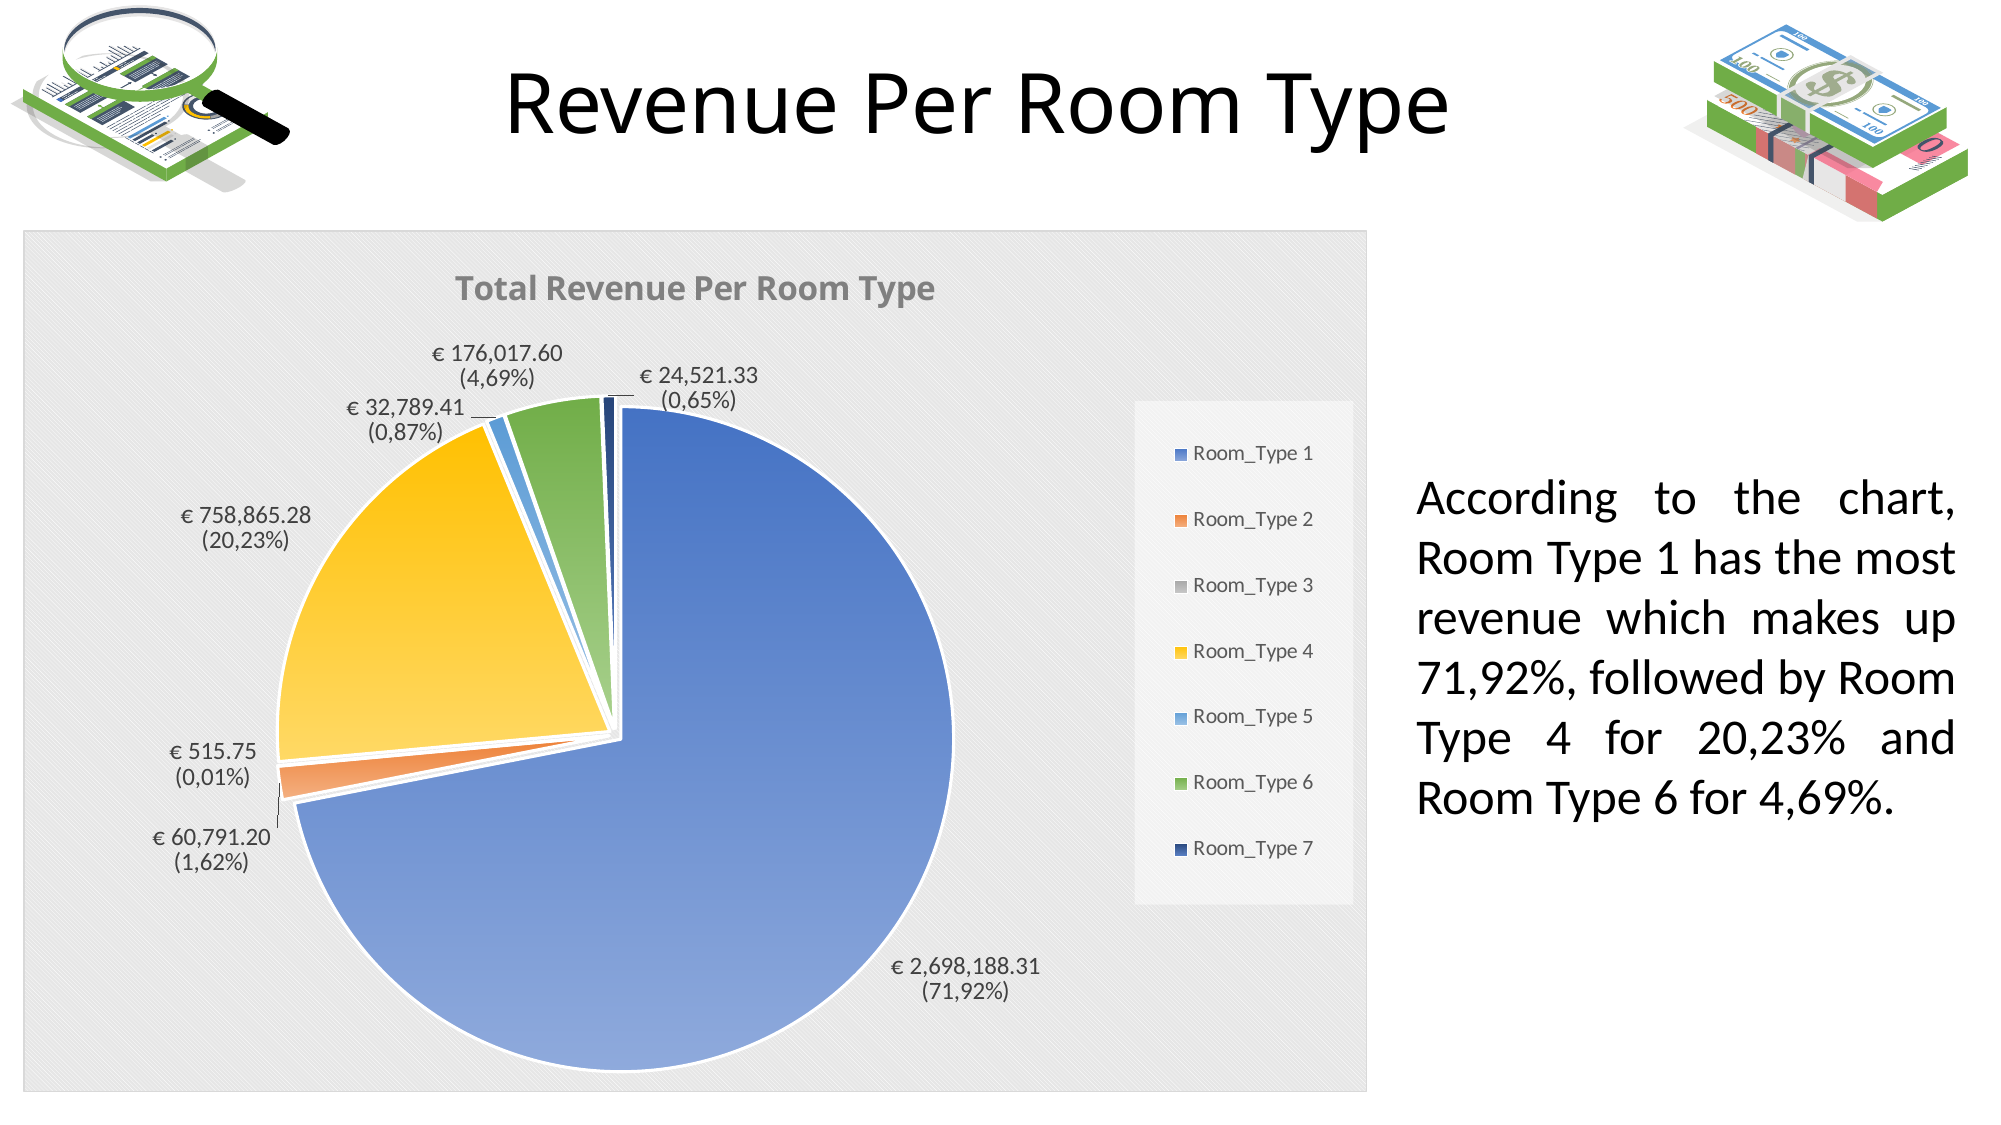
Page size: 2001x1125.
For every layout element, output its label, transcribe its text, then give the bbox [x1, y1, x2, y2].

chart [23, 230, 1368, 1093]
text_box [10, 0, 291, 193]
title Revenue Per Room Type [416, 29, 1539, 185]
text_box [1683, 21, 1968, 222]
subtitle According to the chart, Room Type 1 has the most revenue which makes up 71,92%, followed by Room Type 4 for 20,23% and Room Type 6 for 4,69%. [1396, 461, 1977, 828]
